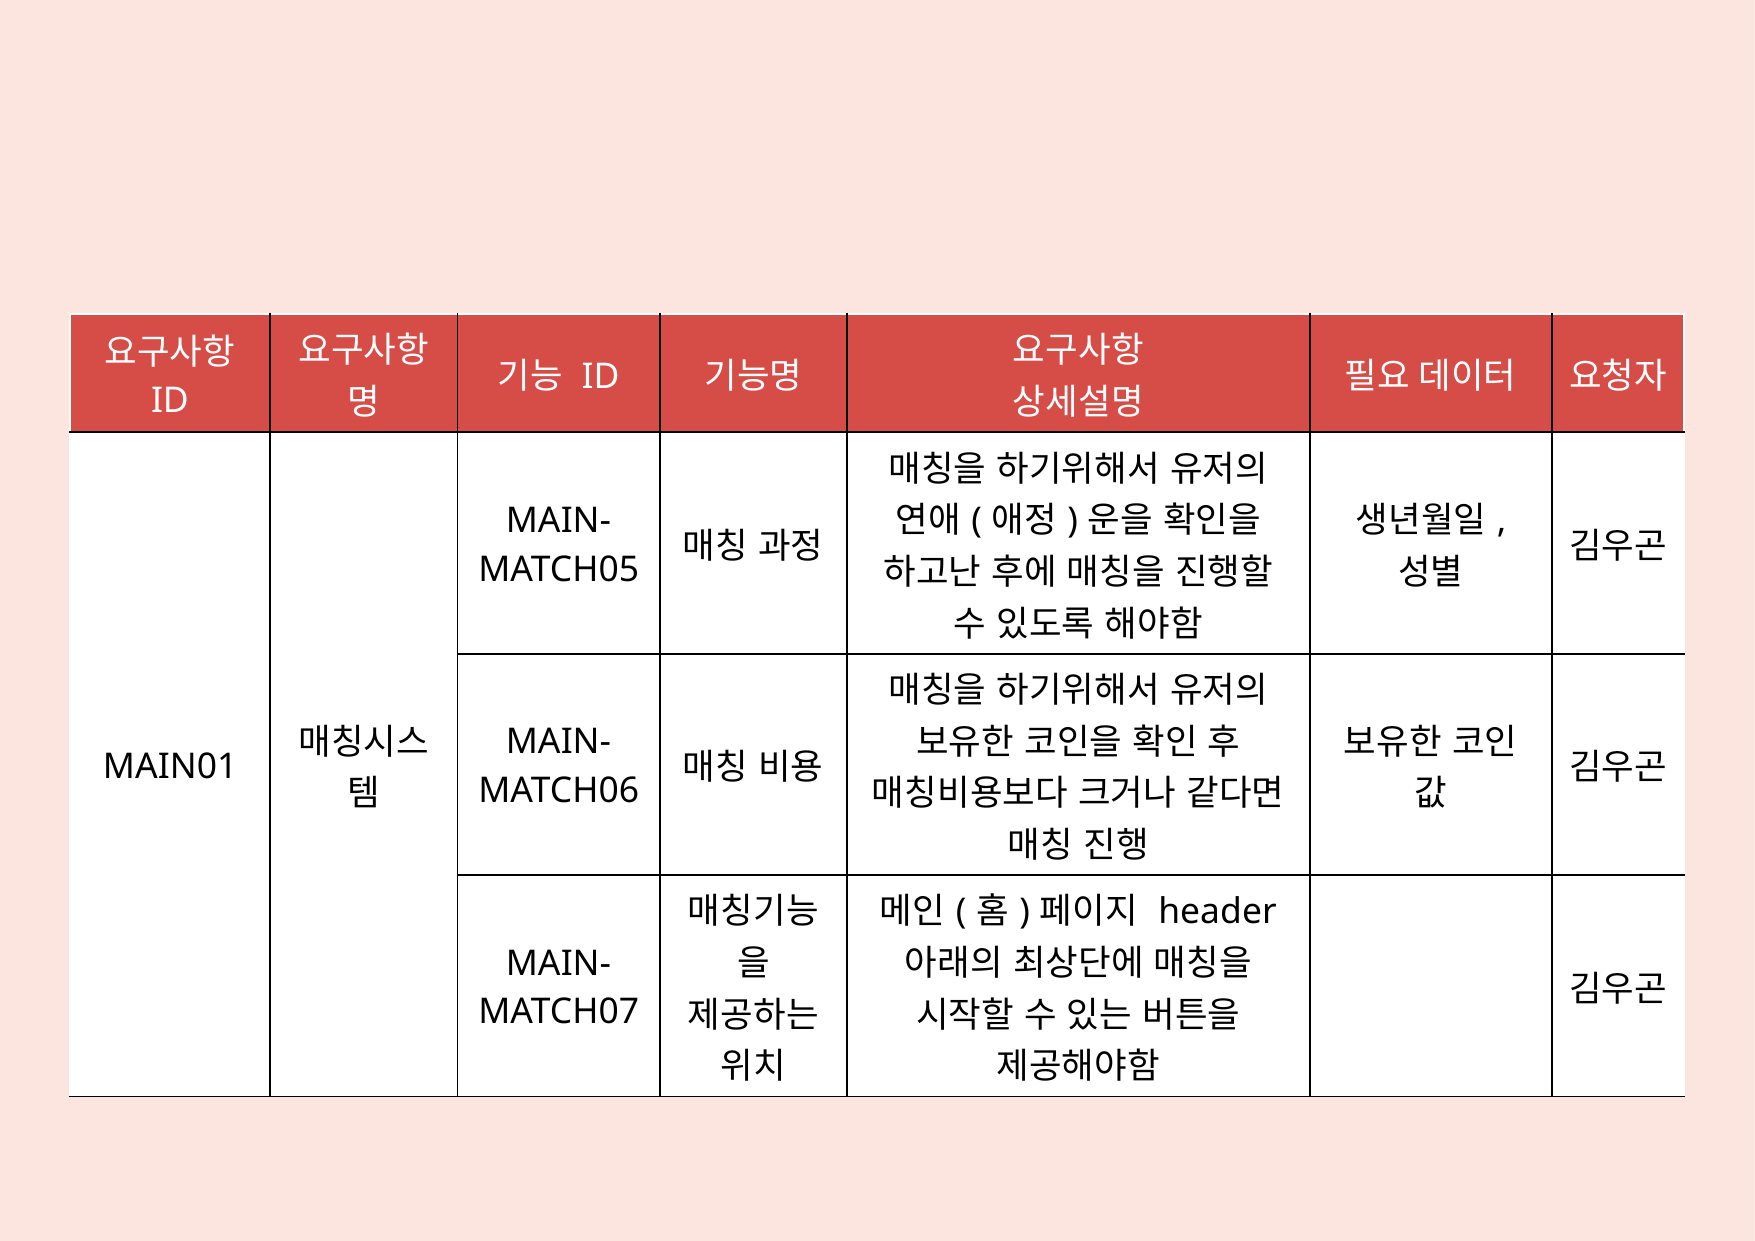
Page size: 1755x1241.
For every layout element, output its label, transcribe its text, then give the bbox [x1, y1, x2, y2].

table_cell MAIN-MATCH05 [458, 433, 659, 653]
table_cell 매칭시스템 [271, 433, 457, 1096]
table_header 요청자 [1553, 315, 1683, 431]
table_cell 김우곤 [1553, 433, 1683, 653]
table_header 요구사항명 [271, 315, 457, 431]
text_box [1606, 977, 1678, 1037]
table_cell MAIN-MATCH07 [458, 876, 659, 1096]
table_cell 매칭을 하기위해서 유저의 보유한 코인을 확인 후 매칭비용보다 크거나 같다면 매칭 진행 [848, 655, 1309, 874]
table_cell 매칭을 하기위해서 유저의 연애(애정)운을 확인을 하고난 후에 매칭을 진행할 수 있도록 해야함 [848, 433, 1309, 653]
table_header 기능명 [661, 315, 846, 431]
table_header 요구사항 상세설명 [848, 315, 1309, 431]
table_cell 매칭 과정 [661, 433, 846, 653]
table_cell 매칭 비용 [661, 655, 846, 874]
table_cell 매칭기능을 제공하는 위치 [661, 876, 846, 1096]
table_cell MAIN01 [71, 433, 269, 1096]
table_cell 김우곤 [1553, 655, 1683, 874]
table_cell 생년월일, 성별 [1311, 433, 1551, 653]
table_cell 보유한 코인 값 [1311, 655, 1551, 874]
table_cell 김우곤 [1553, 876, 1683, 1096]
table_cell [1311, 876, 1551, 1096]
table_header 요구사항 ID [71, 315, 269, 431]
table_cell 메인(홈)페이지 header 아래의 최상단에 매칭을 시작할 수 있는 버튼을 제공해야함 [848, 876, 1309, 1096]
table_cell MAIN-MATCH06 [458, 655, 659, 874]
table_header 기능 ID [458, 315, 659, 431]
table_header 필요 데이터 [1311, 315, 1551, 431]
